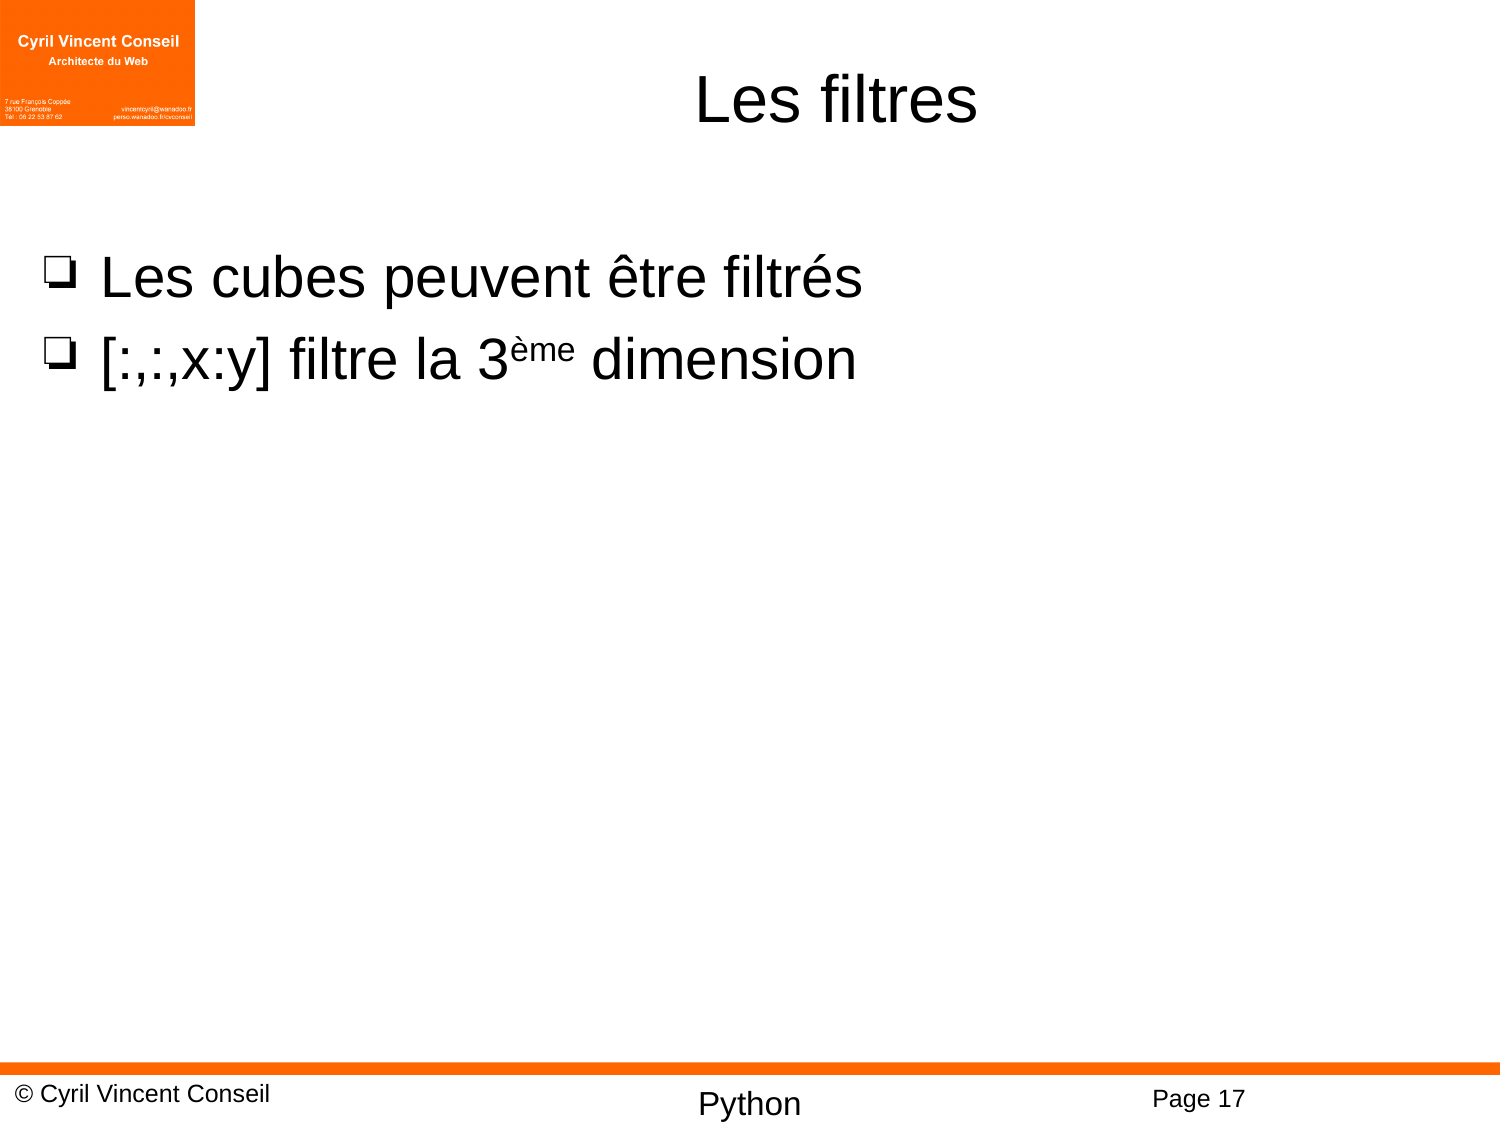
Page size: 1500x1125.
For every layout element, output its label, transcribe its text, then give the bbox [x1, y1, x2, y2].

picture [0, 0, 195, 126]
title Les filtres [194, 2, 1480, 190]
list Les cubes peuvent être filtrés [:,:,x:y] filtre la 3ème dimension [29, 231, 1468, 1059]
